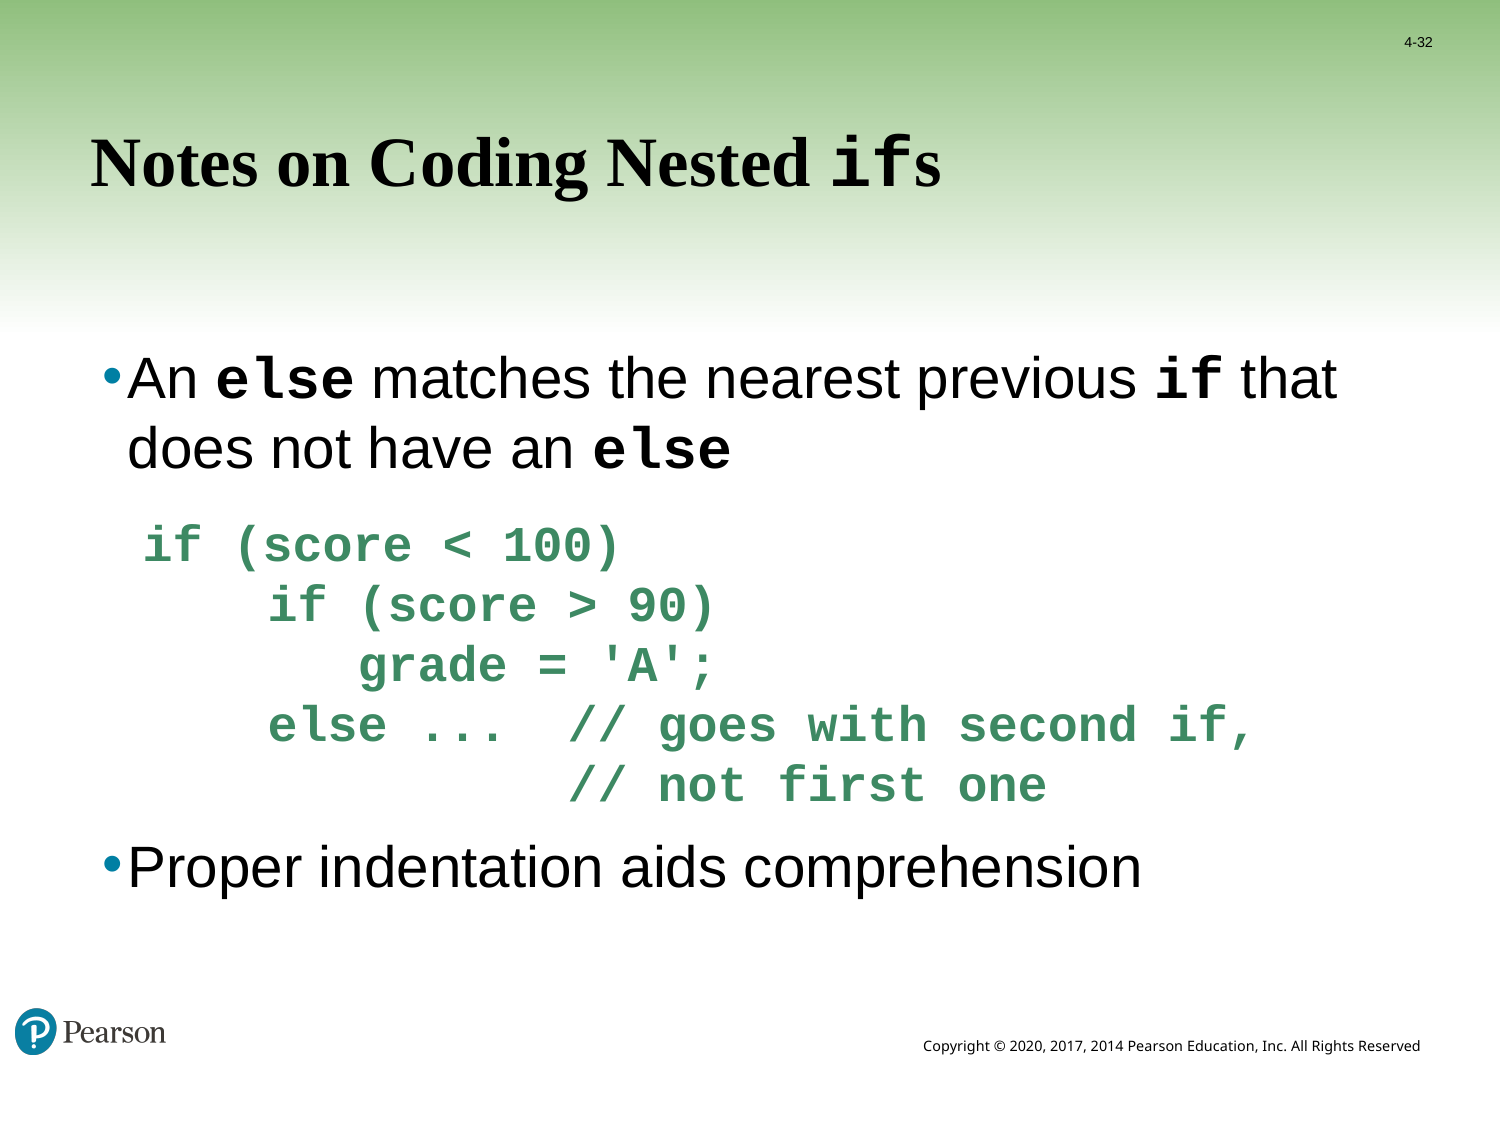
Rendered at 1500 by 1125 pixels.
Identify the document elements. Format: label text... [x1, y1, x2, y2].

picture [41, 1008, 166, 1055]
picture [23, 1017, 49, 1042]
title Notes on Coding Nested ifs [75, 35, 1425, 216]
picture [15, 1041, 26, 1055]
list An else matches the nearest previous if that does not have an else if (score < 100) if (score > 90) grade = 'A'; else ... // goes with second if, // not first one Proper indentation aids comprehension [70, 324, 1447, 1000]
slide_number 4-32 [1389, 18, 1480, 49]
picture [15, 1008, 30, 1024]
